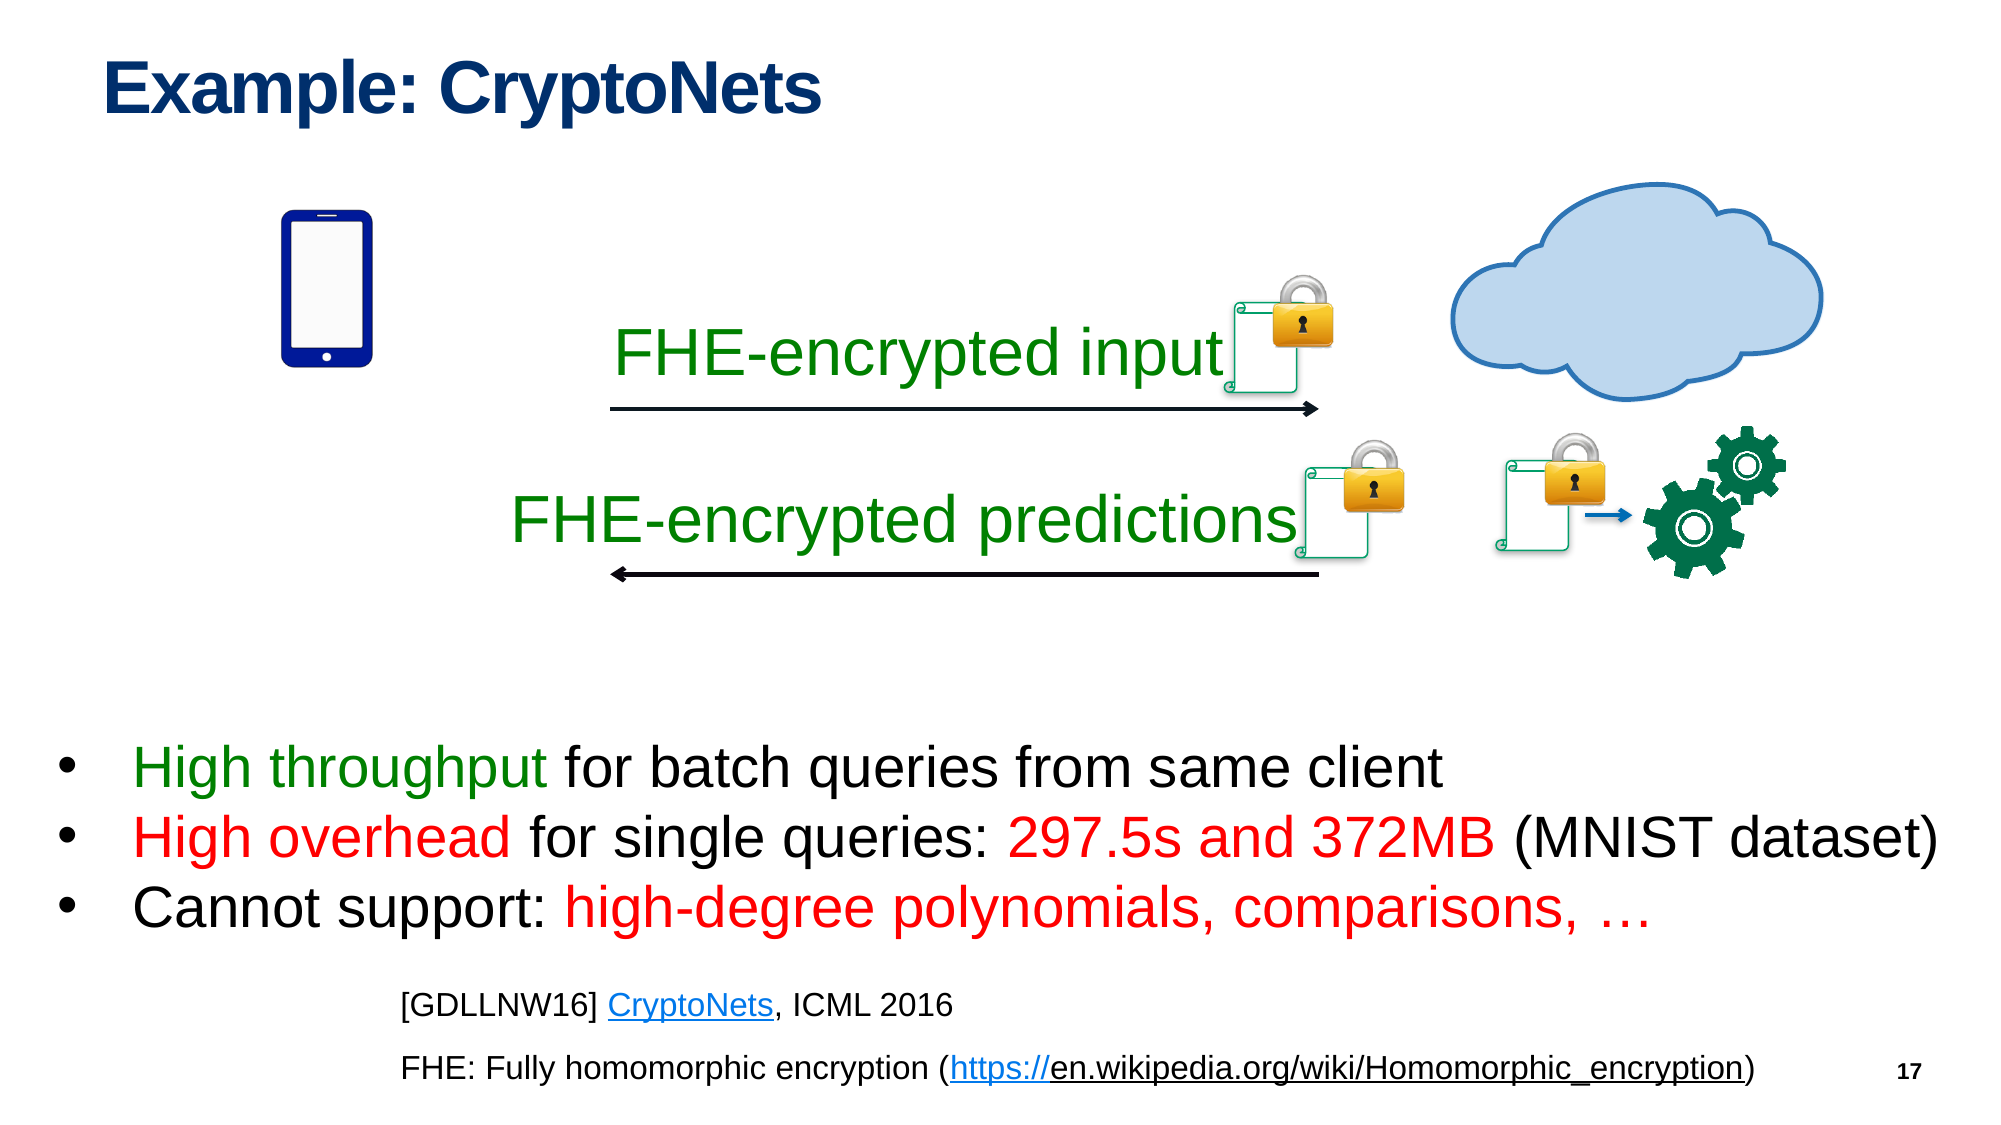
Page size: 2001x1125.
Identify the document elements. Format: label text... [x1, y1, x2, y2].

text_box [1495, 424, 1619, 551]
picture [1642, 426, 1787, 579]
picture [279, 207, 375, 369]
picture [1448, 181, 1826, 410]
text_box FHE-encrypted input [598, 301, 1219, 396]
text_box FHE-encrypted predictions [496, 467, 1290, 563]
text_box [GDLLNW16] CryptoNets, ICML 2016 [385, 975, 1985, 1031]
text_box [1224, 266, 1347, 393]
text_box FHE: Fully homomorphic encryption (https://en.wikipedia.org/wiki/Homomorphic_encryption) [385, 1038, 1985, 1094]
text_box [1294, 432, 1418, 558]
title Example: CryptoNets [102, 52, 1898, 249]
text_box High throughput for batch queries from same client High overhead for single queries: 297.5s and 372MB (MNIST dataset) Cannot support: high-degree polynomials, comparisons, … [43, 722, 2000, 947]
